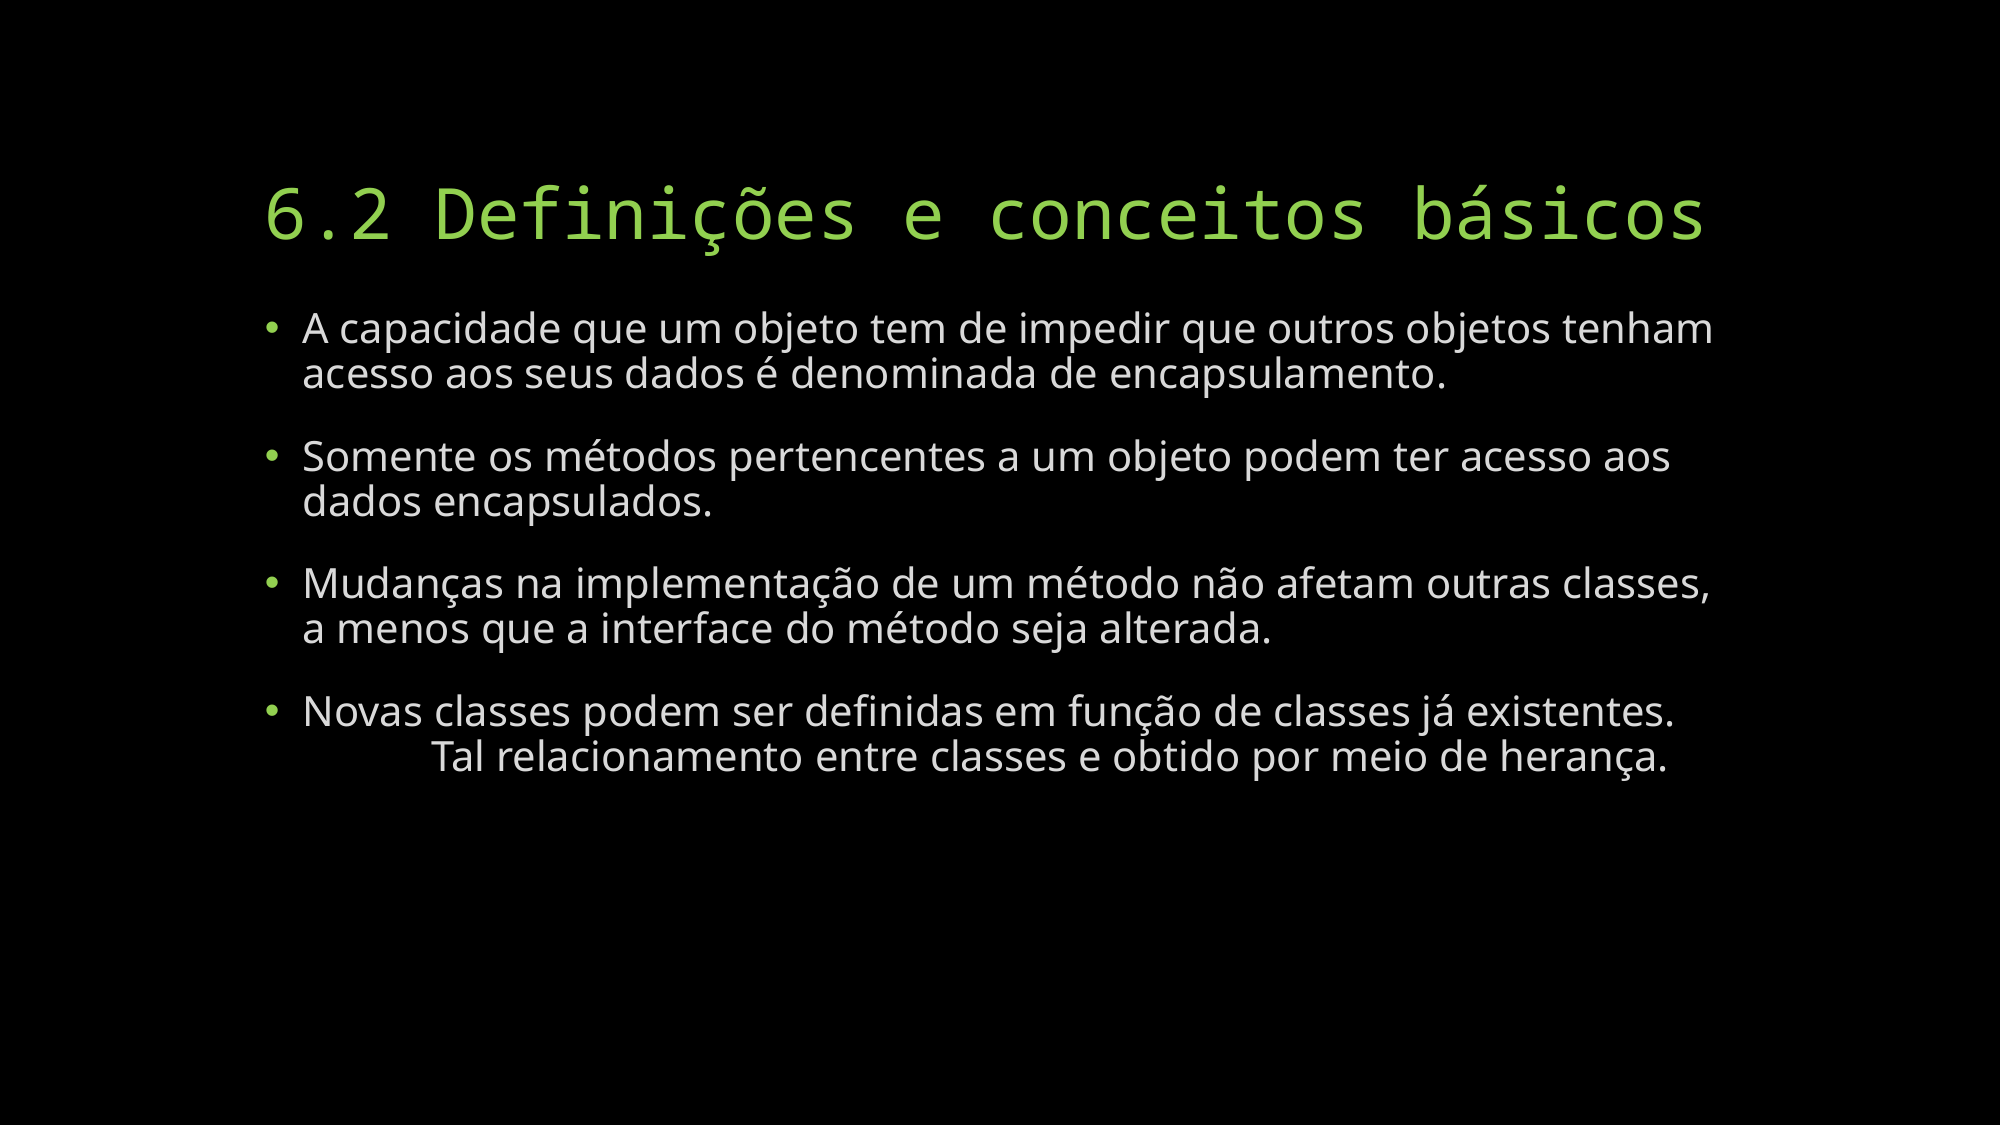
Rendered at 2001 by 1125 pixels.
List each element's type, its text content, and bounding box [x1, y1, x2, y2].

list A capacidade que um objeto tem de impedir que outros objetos tenham acesso aos seus dados é denominada de encapsulamento. Somente os métodos pertencentes a um objeto podem ter acesso aos dados encapsulados. Mudanças na implementação de um método não afetam outras classes, a menos que a interface do método seja alterada. Novas classes podem ser definidas em função de classes já existentes. Tal relacionamento entre classes e obtido por meio de herança. [249, 299, 1750, 1000]
title 6.2 Definições e conceitos básicos [249, 75, 1750, 263]
